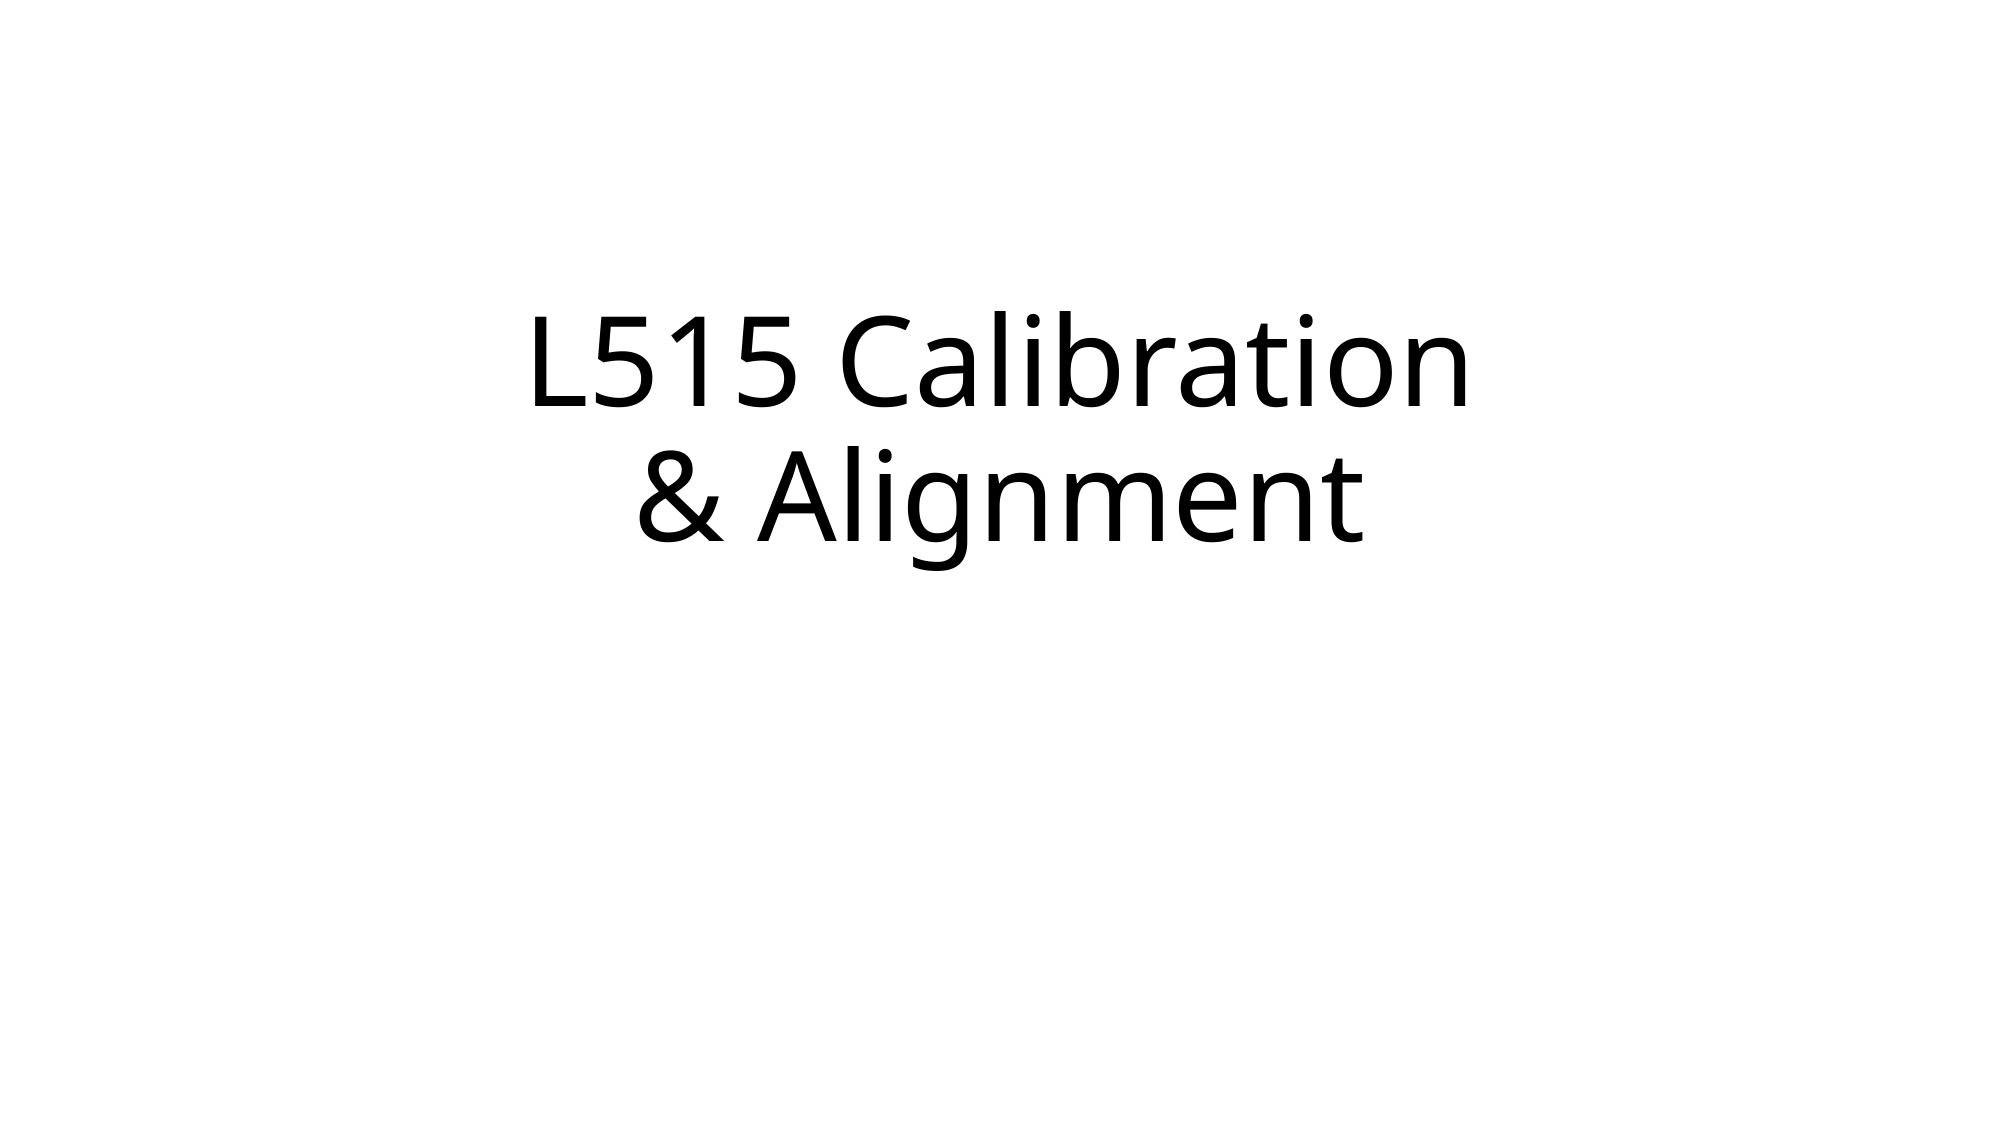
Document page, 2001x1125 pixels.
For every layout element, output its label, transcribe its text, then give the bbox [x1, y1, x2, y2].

title L515 Calibration & Alignment [249, 184, 1750, 576]
